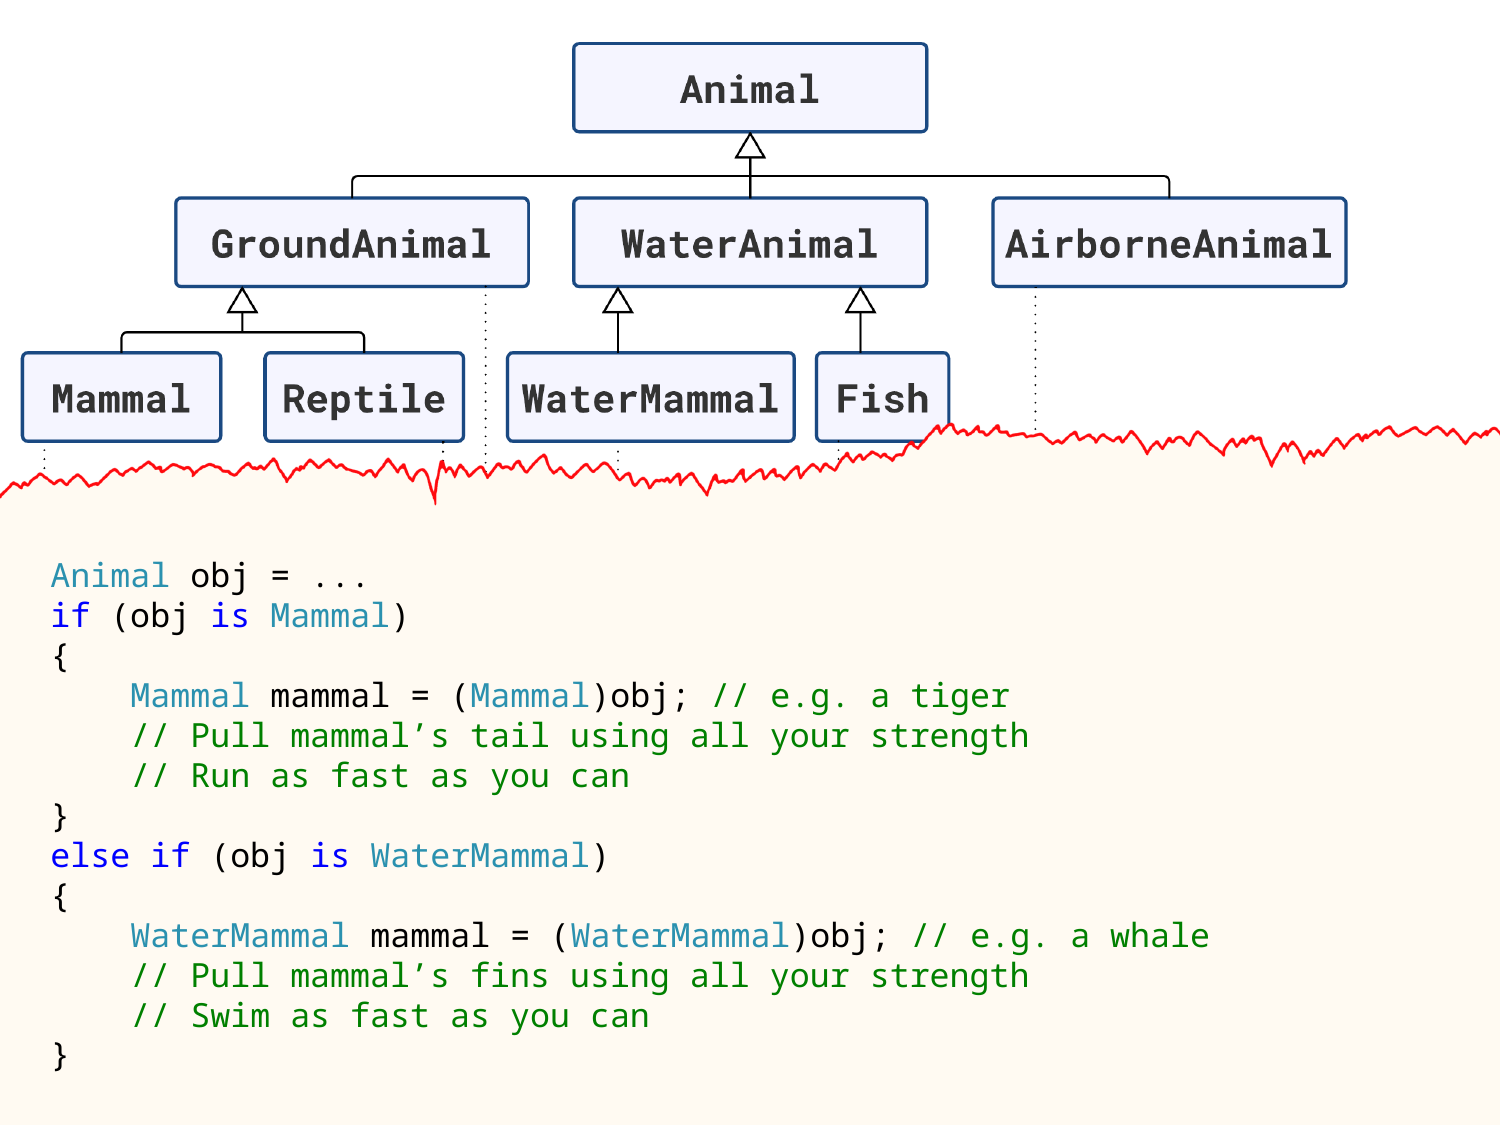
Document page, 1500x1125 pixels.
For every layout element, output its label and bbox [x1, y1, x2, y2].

text_box [0, 0, 1500, 1125]
